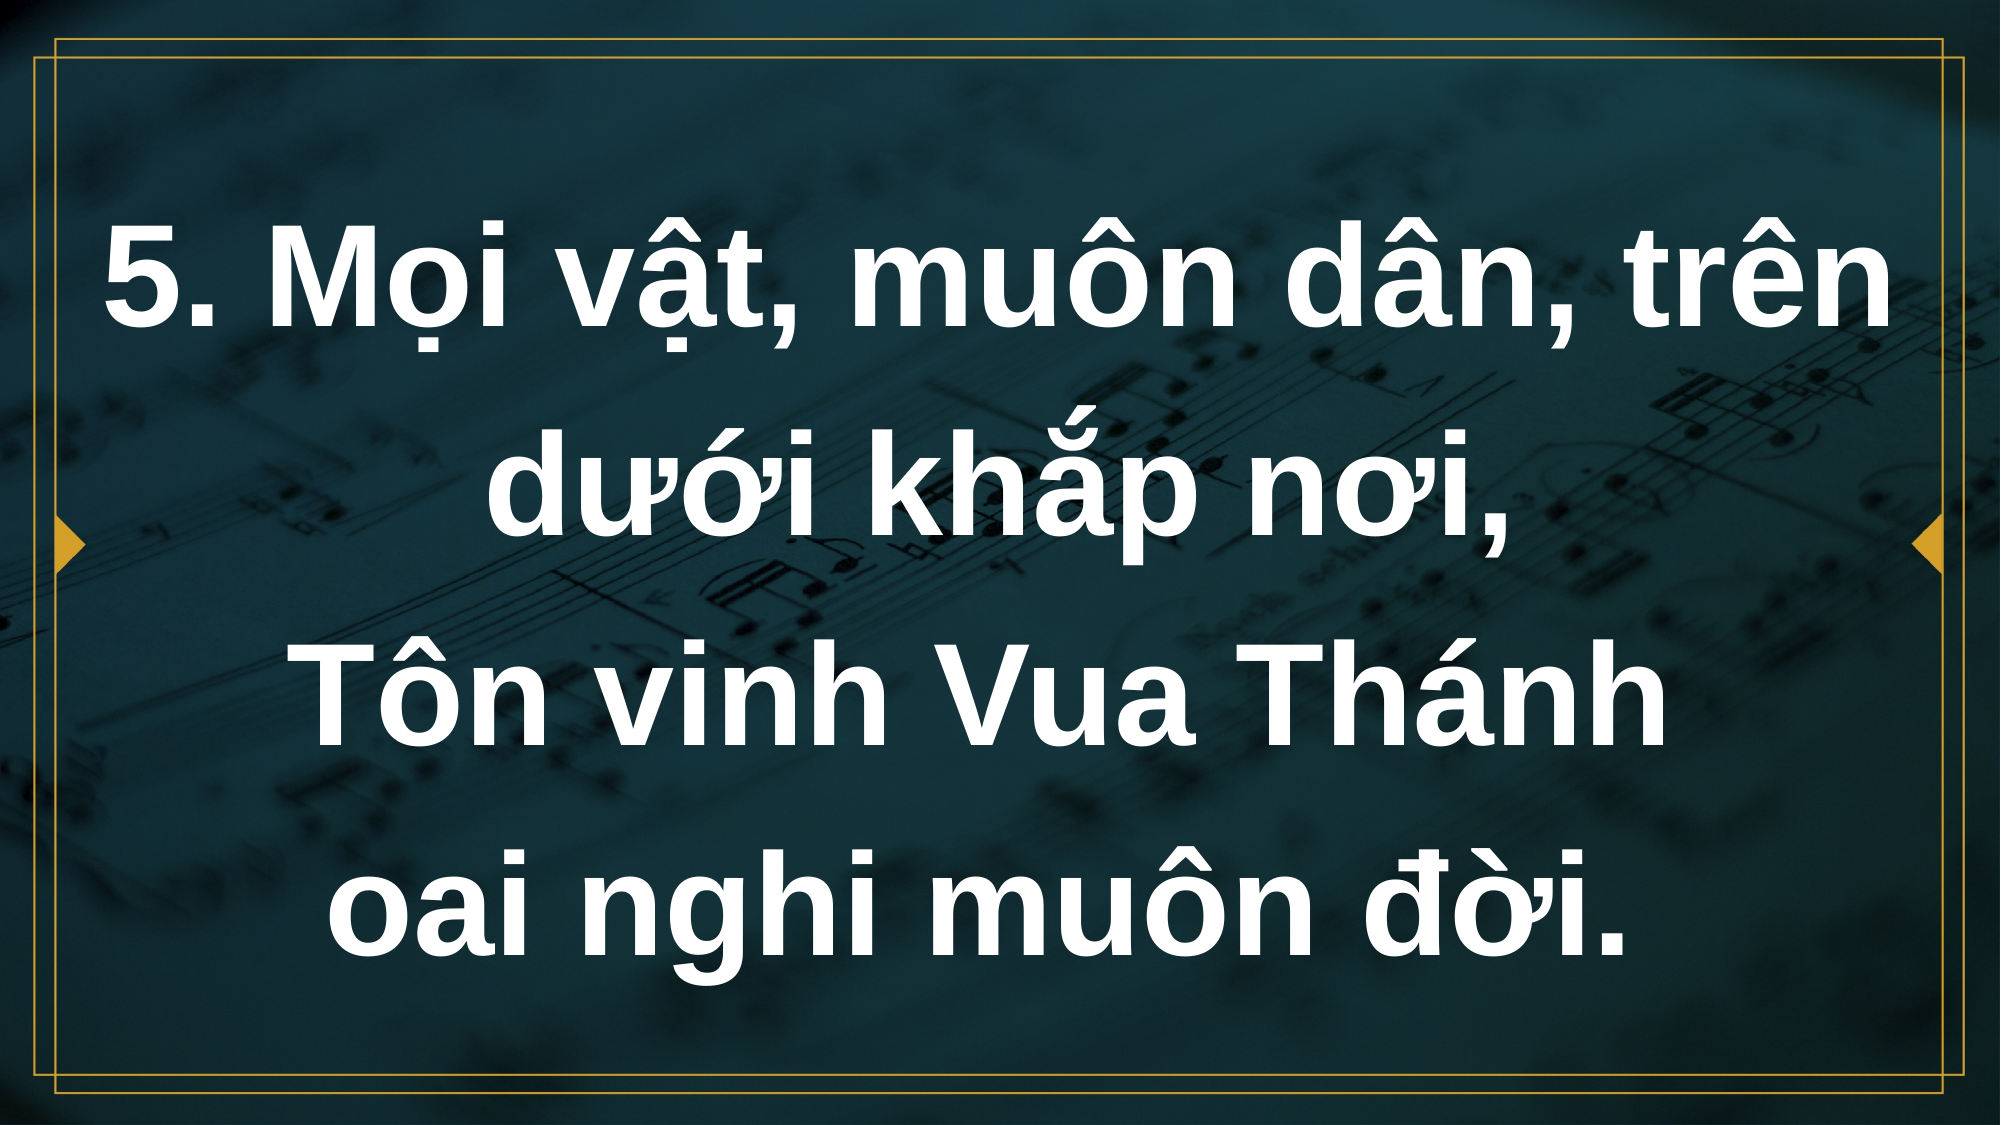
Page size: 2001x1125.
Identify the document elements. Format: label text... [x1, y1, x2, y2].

title 5. Mọi vật, muôn dân, trên dưới khắp nơi, Tôn vinh Vua Thánh oai nghi muôn đời. [55, 53, 1945, 1077]
picture [0, 0, 2000, 1125]
